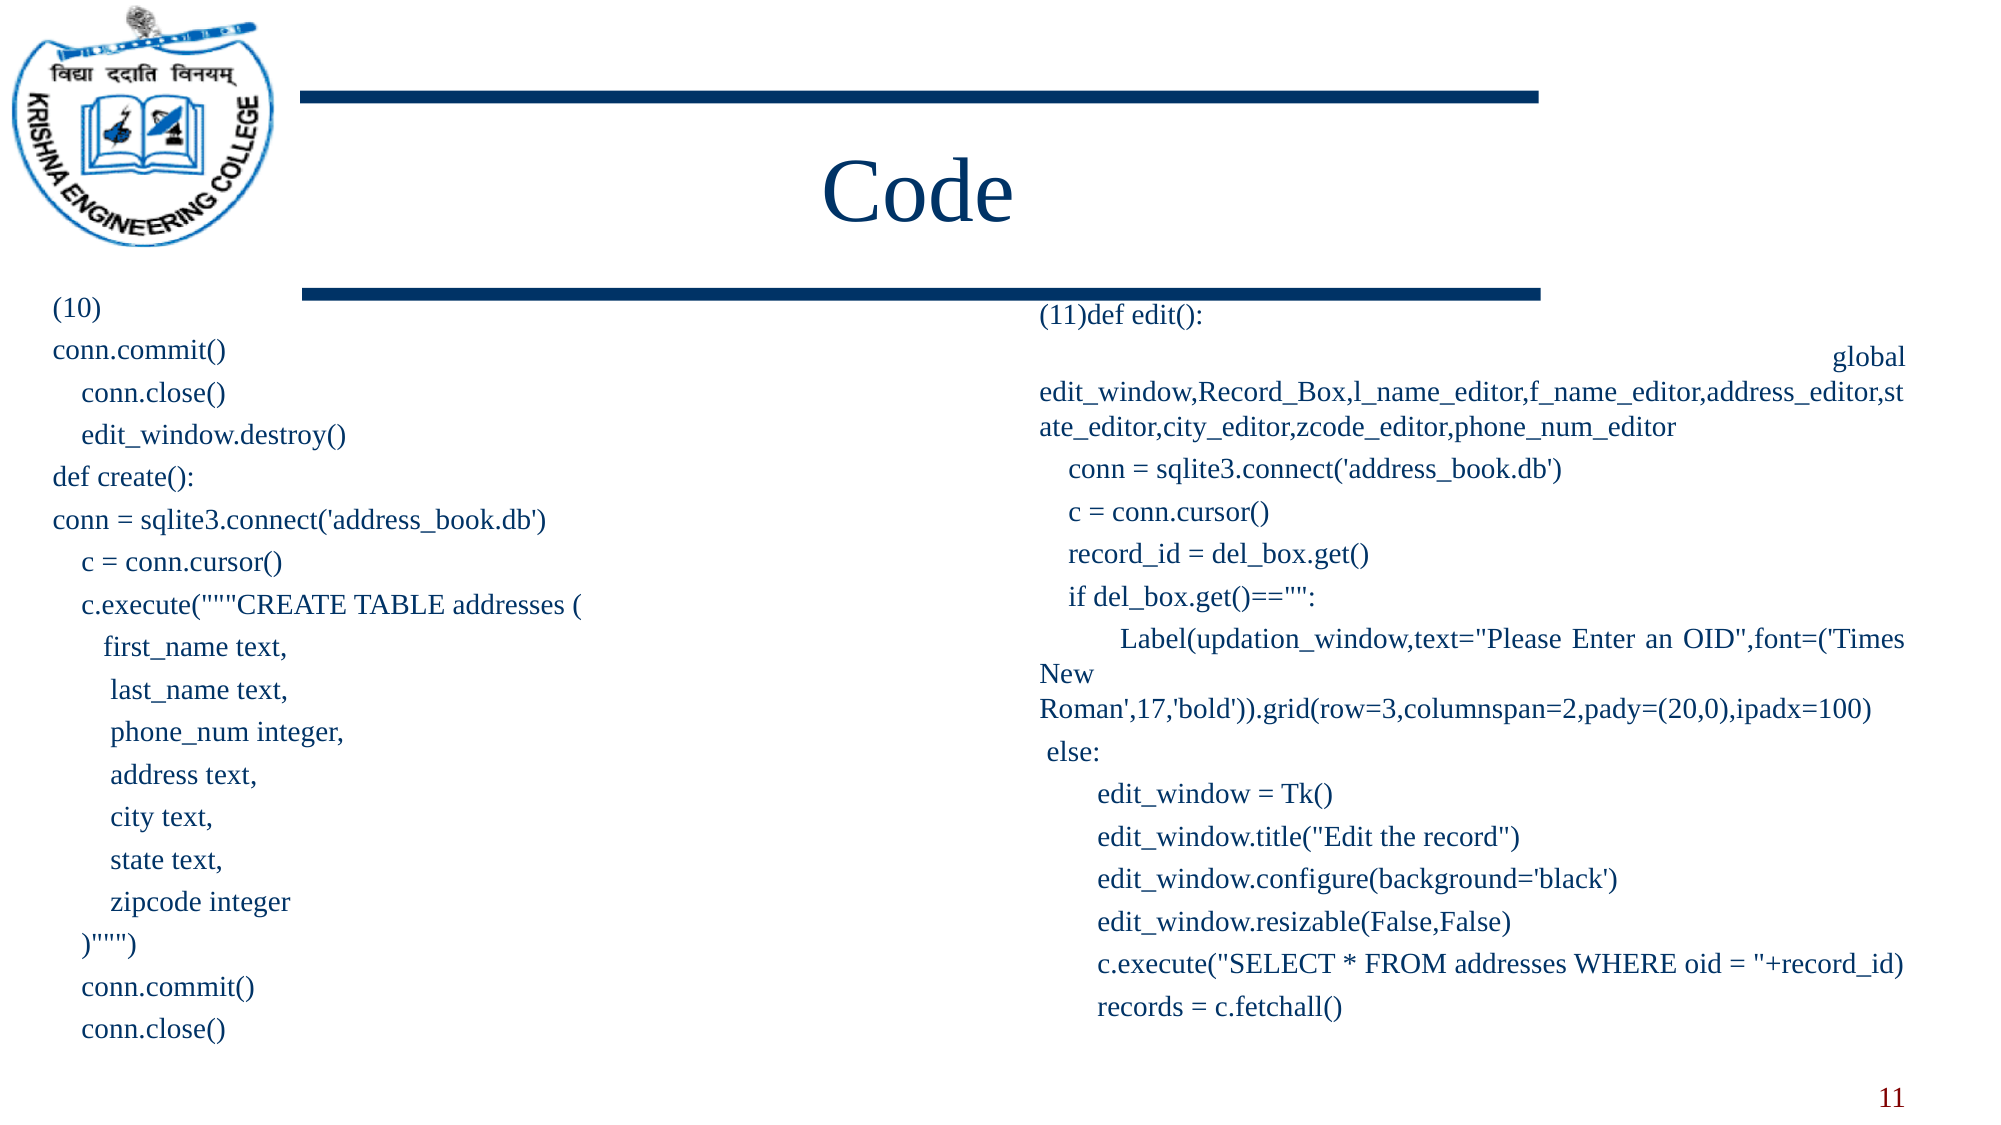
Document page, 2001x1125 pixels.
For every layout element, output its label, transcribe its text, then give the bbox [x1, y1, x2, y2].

picture [11, 5, 275, 248]
slide_number 11 [1441, 1046, 1922, 1122]
title Code [300, 99, 1538, 288]
list (11)def edit(): global edit_window,Record_Box,l_name_editor,f_name_editor,address_editor,state_editor,city_editor,zcode_editor,phone_num_editor conn = sqlite3.connect('address_book.db') c = conn.cursor() record_id = del_box.get() if del_box.get()=="": Label(updation_window,text="Please Enter an OID",font=('Times New Roman',17,'bold')).grid(row=3,columnspan=2,pady=(20,0),ipadx=100) else: edit_window = Tk() edit_window.title("Edit the record") edit_window.configure(background='black') edit_window.resizable(False,False) c.execute("SELECT * FROM addresses WHERE oid = "+record_id) records = c.fetchall() [1005, 287, 1922, 1122]
text_box (10) conn.commit() conn.close() edit_window.destroy() def create(): conn = sqlite3.connect('address_book.db') c = conn.cursor() c.execute("""CREATE TABLE addresses ( first_name text, last_name text, phone_num integer, address text, city text, state text, zipcode integer )""") conn.commit() conn.close() [18, 280, 906, 1121]
